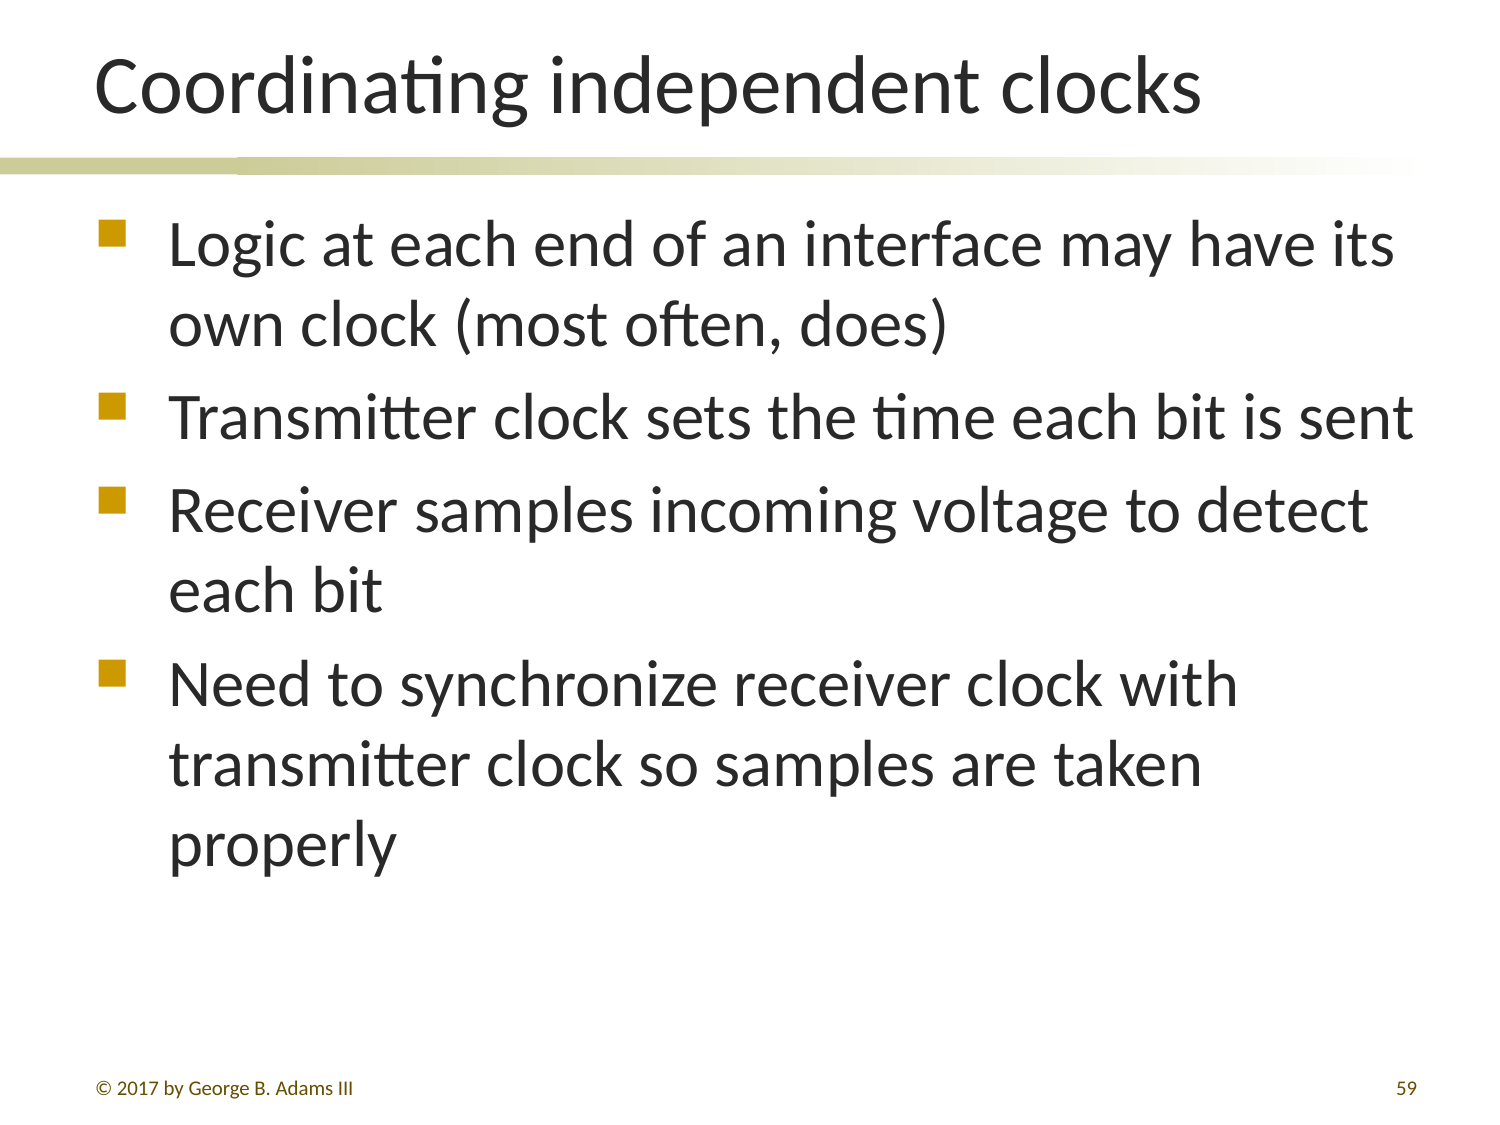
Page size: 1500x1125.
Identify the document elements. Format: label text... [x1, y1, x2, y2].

slide_number 59 [1119, 1067, 1433, 1099]
list Logic at each end of an interface may have its own clock (most often, does) Transmitter clock sets the time each bit is sent Receiver samples incoming voltage to detect each bit Need to synchronize receiver clock with transmitter clock so samples are taken properly [79, 192, 1433, 1000]
title Coordinating independent clocks [79, 15, 1432, 139]
slide_number © 2017 by George B. Adams III [79, 1067, 406, 1099]
